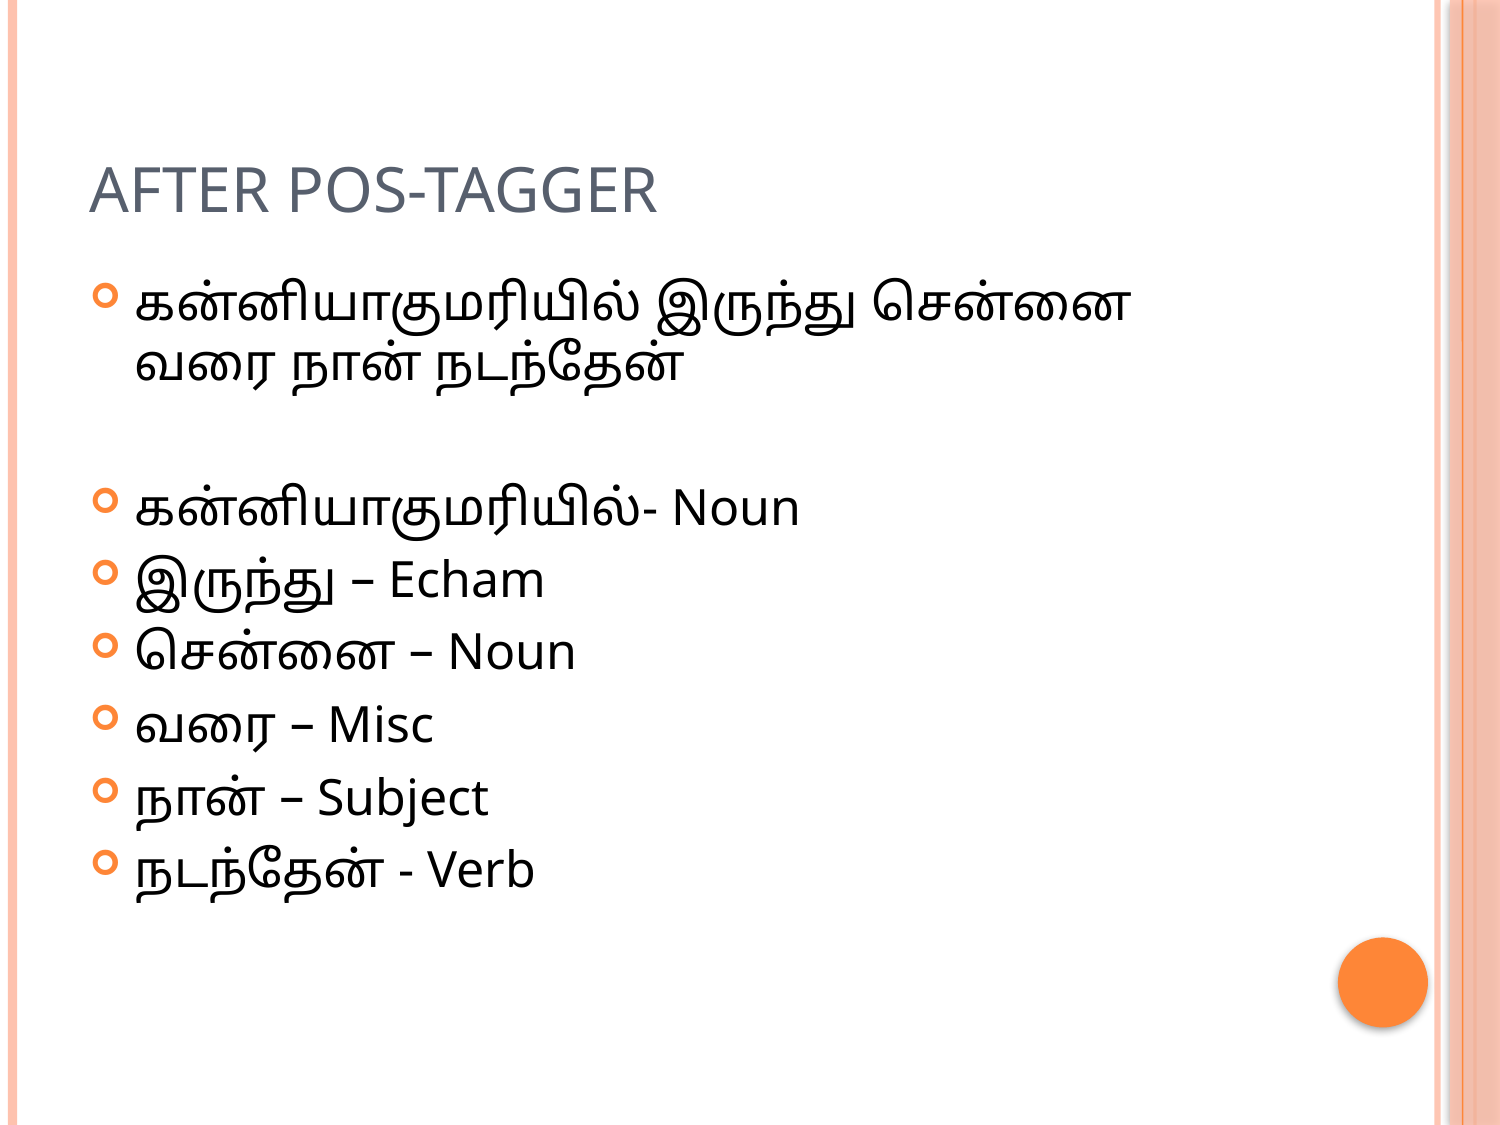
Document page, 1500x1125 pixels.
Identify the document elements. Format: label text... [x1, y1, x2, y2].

title After POS-Tagger [75, 45, 1300, 233]
list கன்னியாகுமரியில் இருந்து சென்னை வரை நான் நடந்தேன் கன்னியாகுமரியில்- Noun இருந்து – Echam சென்னை – Noun வரை – Misc நான் – Subject நடந்தேன் - Verb [75, 262, 1300, 1062]
